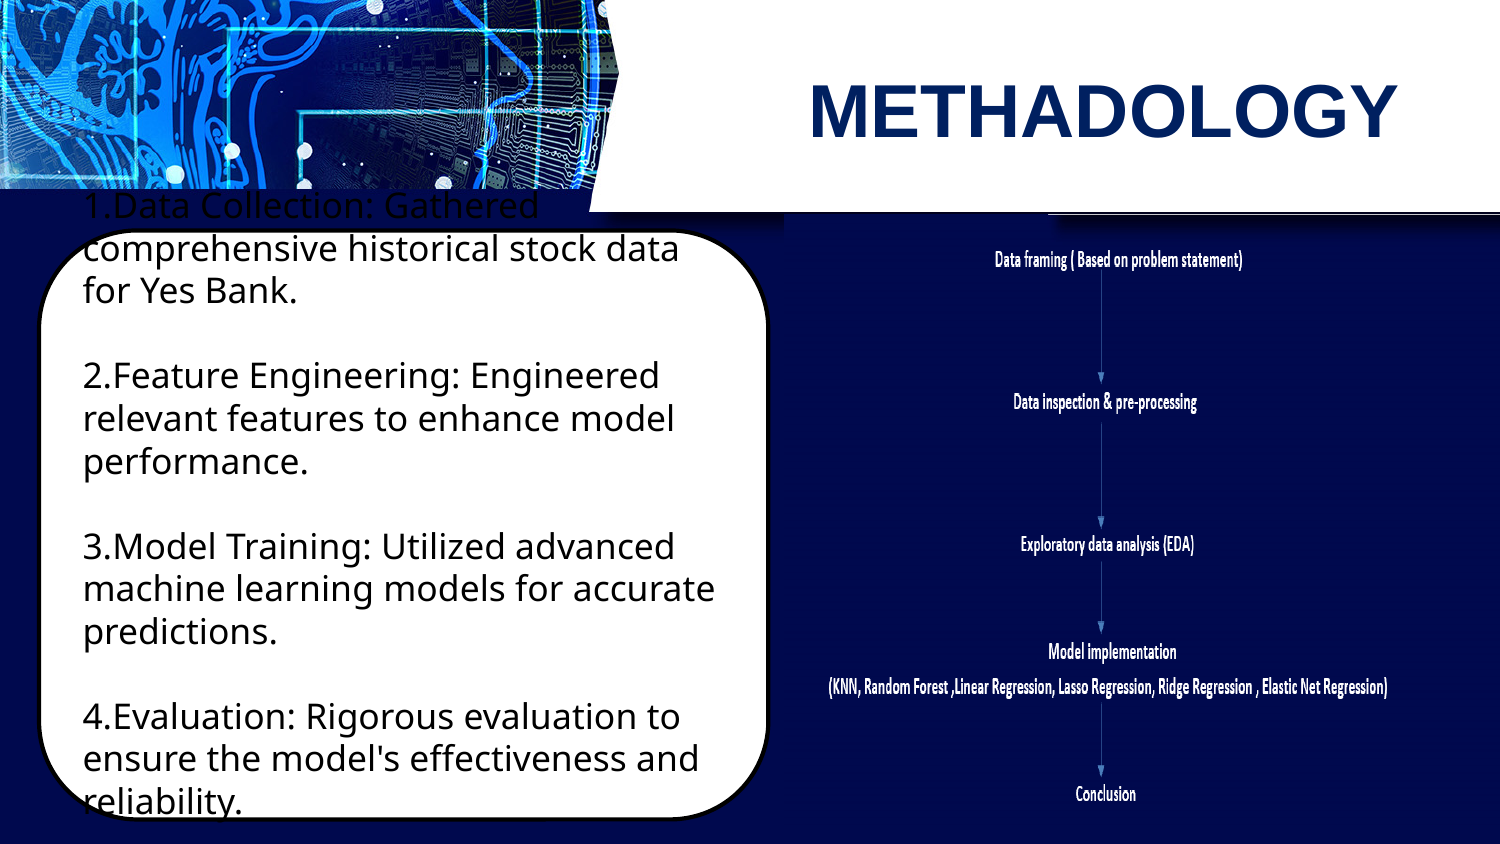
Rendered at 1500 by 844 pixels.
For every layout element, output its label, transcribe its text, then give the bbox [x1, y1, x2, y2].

list [23, 0, 1500, 820]
text_box Data Collection: Gathered comprehensive historical stock data for Yes Bank. Feature Engineering: Engineered relevant features to enhance model performance. Model Training: Utilized advanced machine learning models for accurate predictions. Evaluation: Rigorous evaluation to ensure the model's effectiveness and reliability. [36, 228, 771, 822]
picture [0, 0, 1500, 844]
